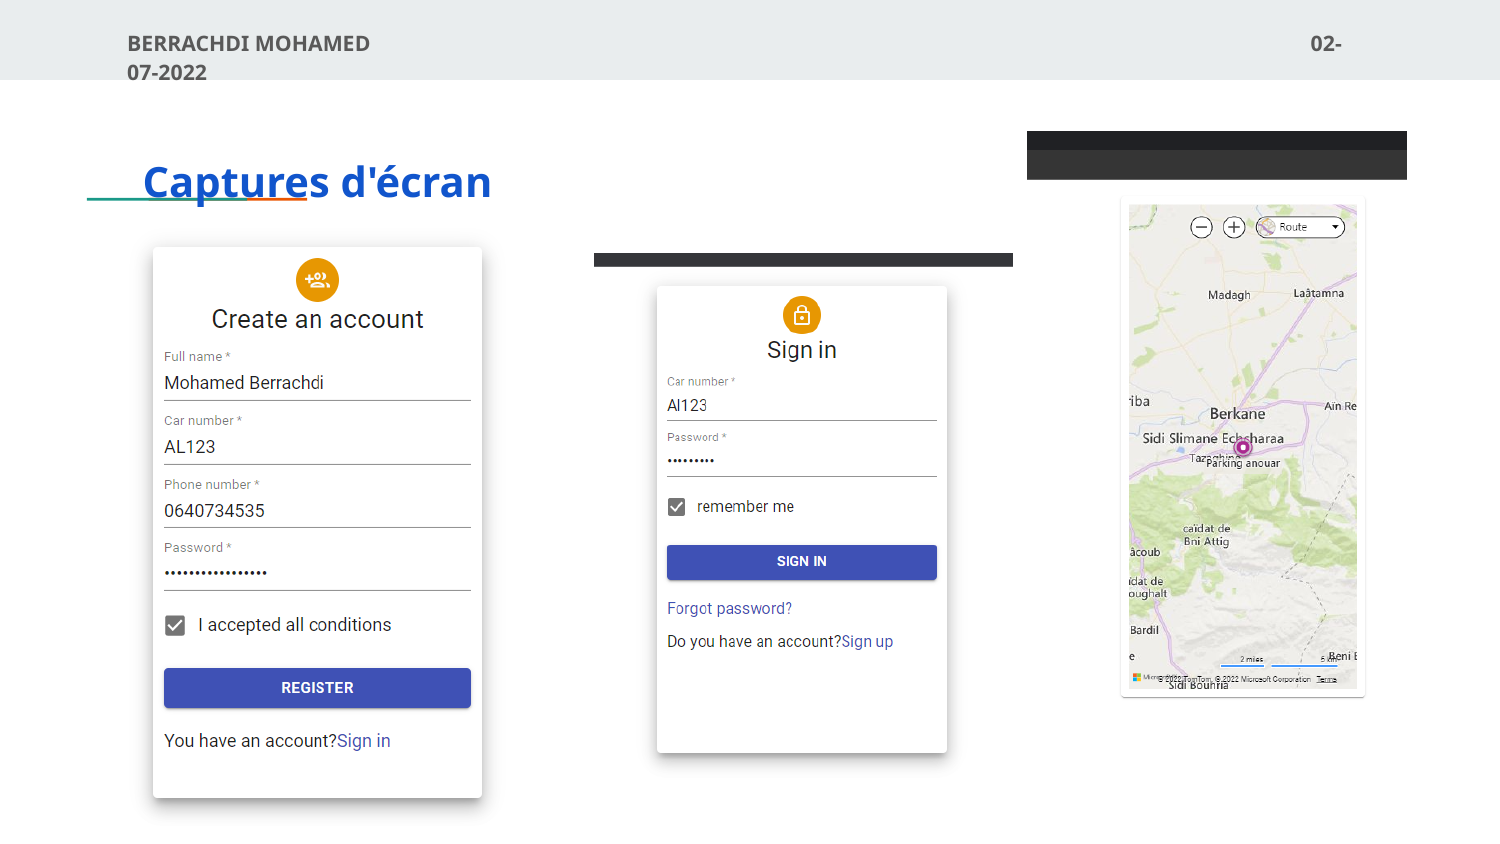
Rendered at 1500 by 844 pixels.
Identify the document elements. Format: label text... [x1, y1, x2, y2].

picture [67, 227, 570, 826]
picture [1027, 130, 1407, 713]
text_box Captures d'écran [127, 115, 1072, 221]
picture [594, 253, 1013, 786]
subtitle BERRACHDI MOHAMED 02-07-2022 [112, 11, 1388, 101]
